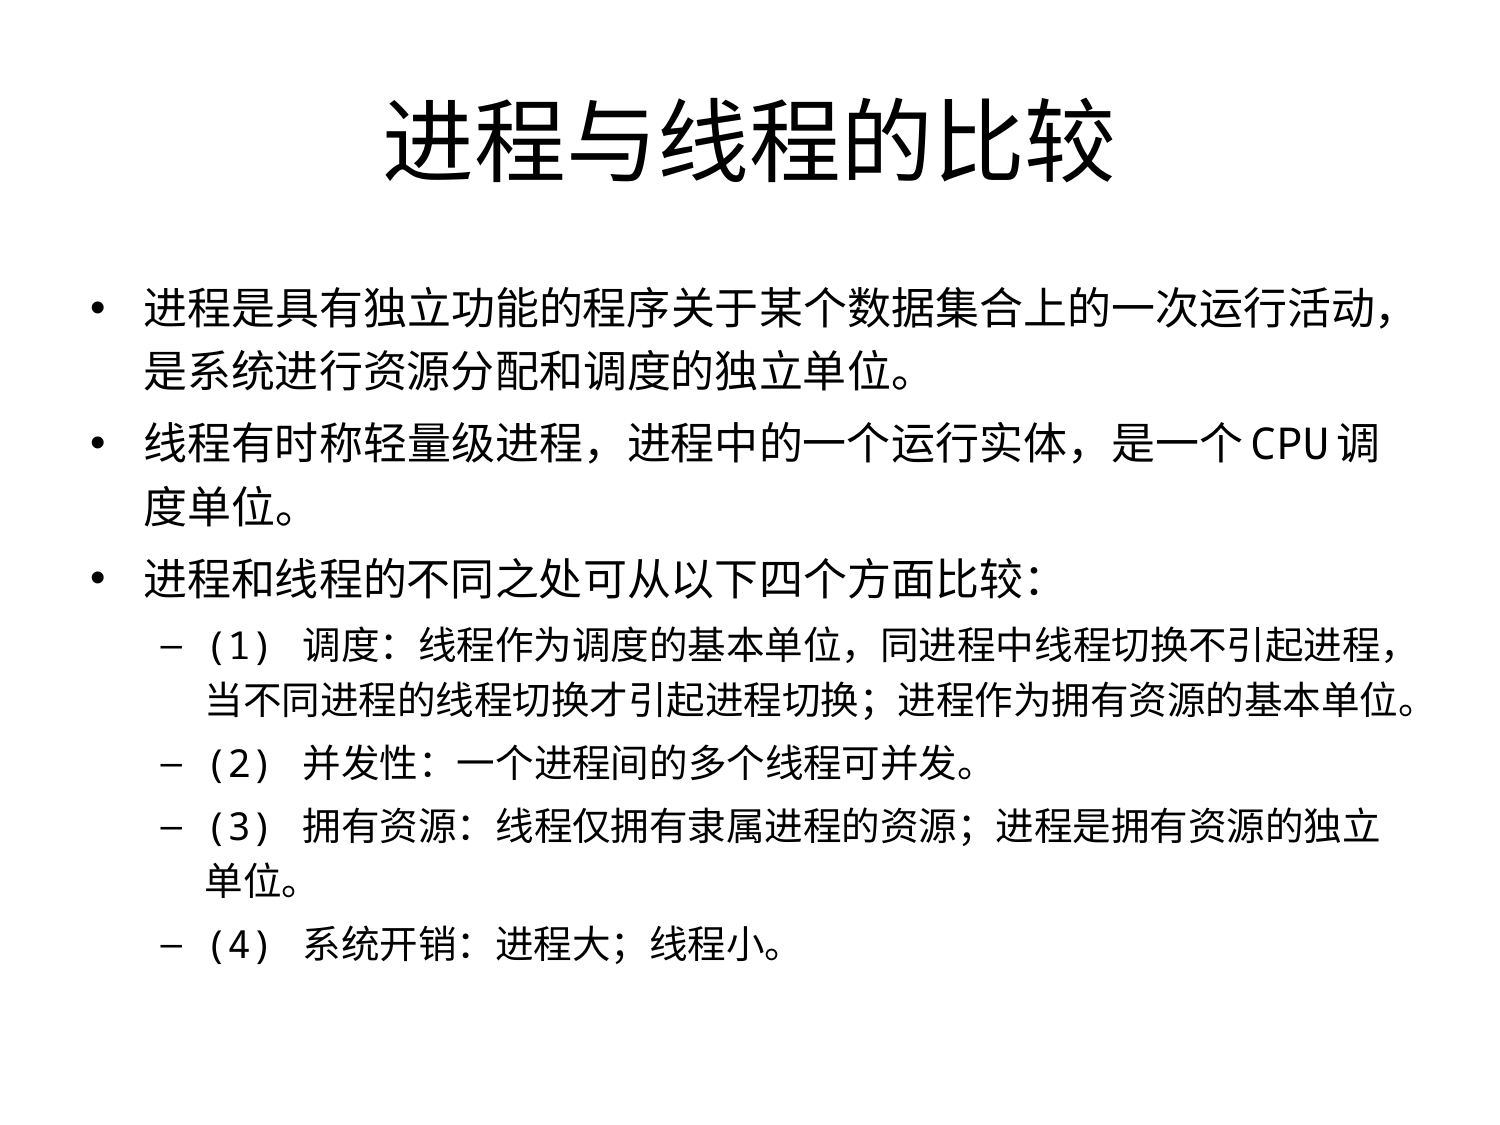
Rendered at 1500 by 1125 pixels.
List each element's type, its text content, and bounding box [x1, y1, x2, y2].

list 进程是具有独立功能的程序关于某个数据集合上的一次运行活动，是系统进行资源分配和调度的独立单位。 线程有时称轻量级进程，进程中的一个运行实体，是一个CPU调度单位。 进程和线程的不同之处可从以下四个方面比较： (1) 调度：线程作为调度的基本单位，同进程中线程切换不引起进程，当不同进程的线程切换才引起进程切换；进程作为拥有资源的基本单位。 (2) 并发性：一个进程间的多个线程可并发。 (3) 拥有资源：线程仅拥有隶属进程的资源；进程是拥有资源的独立单位。 (4) 系统开销：进程大；线程小。 [75, 262, 1425, 1005]
title 进程与线程的比较 [75, 45, 1425, 233]
